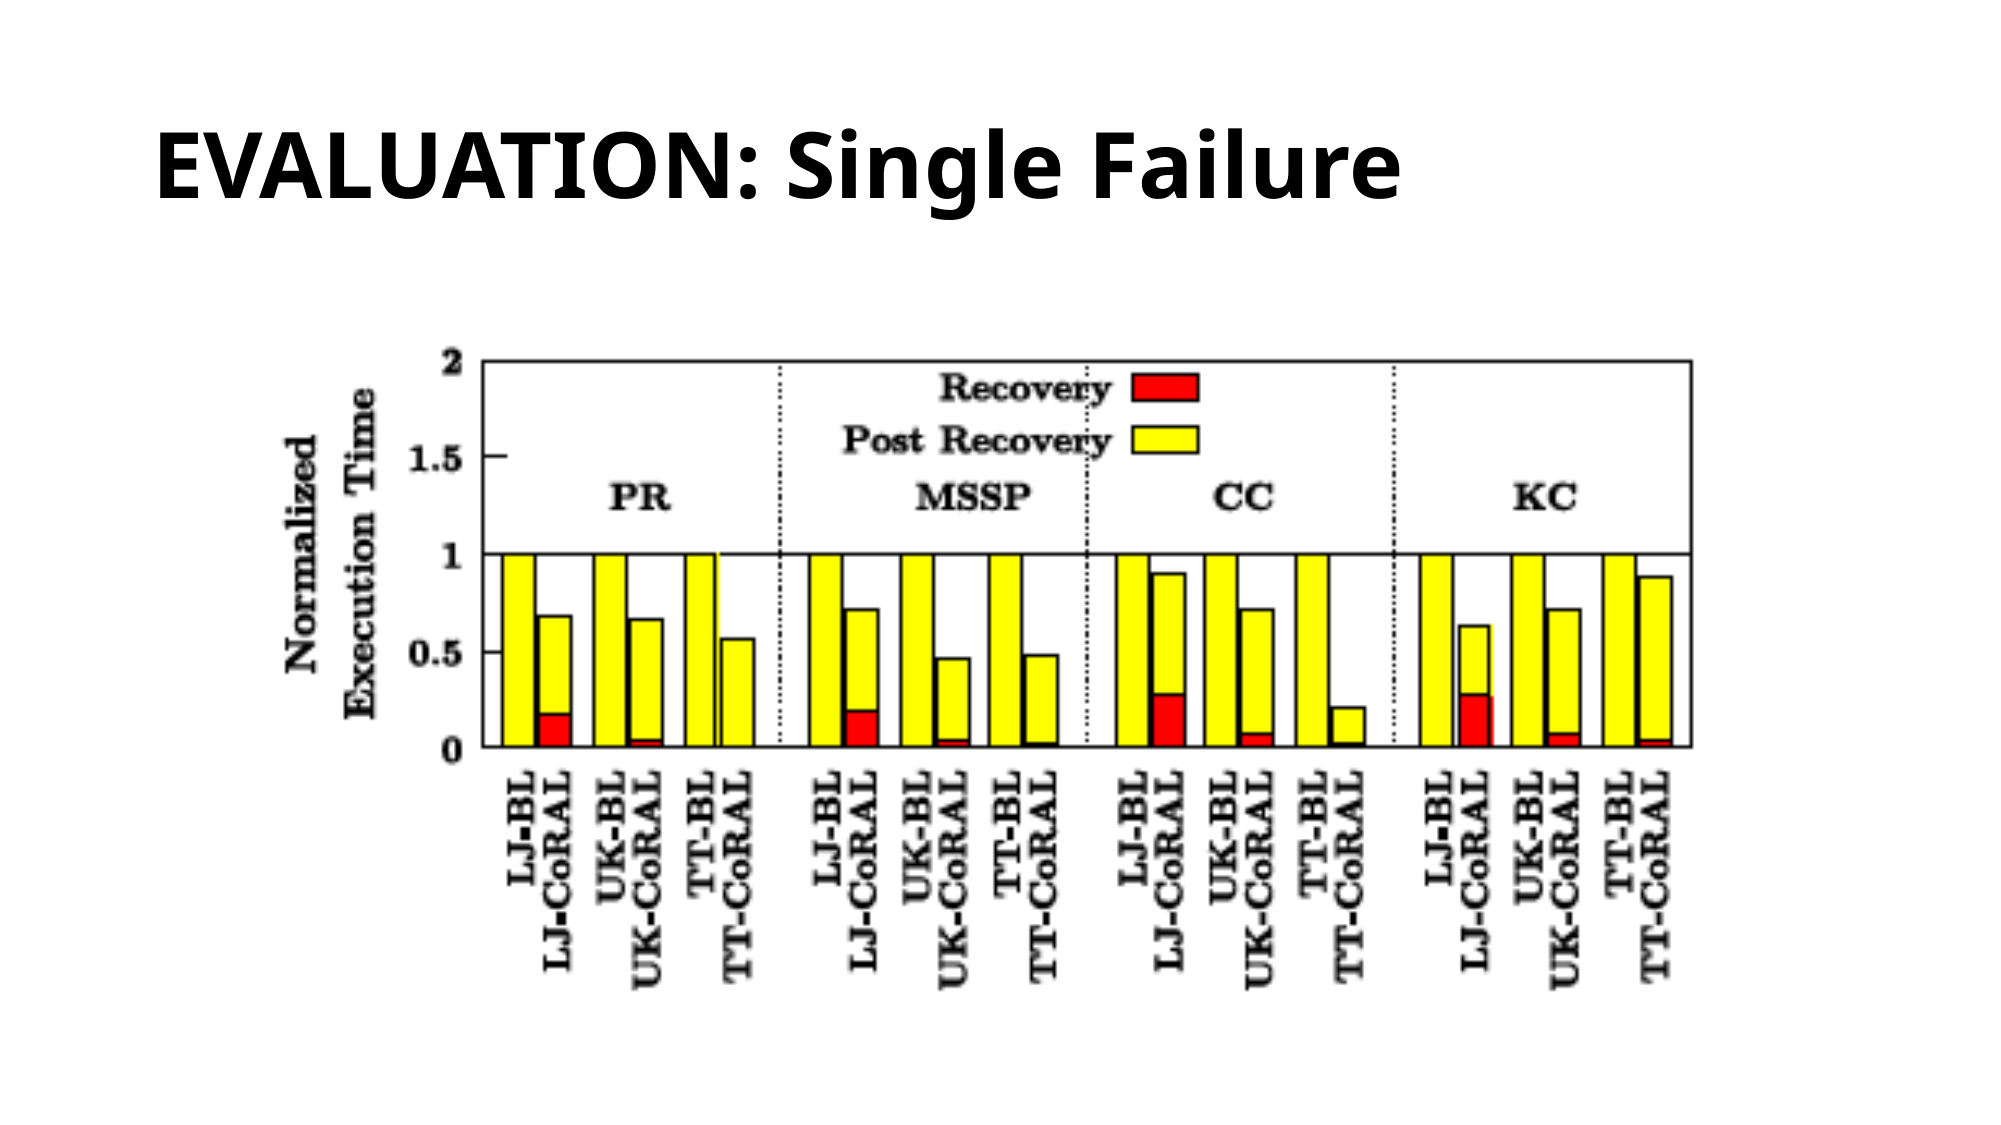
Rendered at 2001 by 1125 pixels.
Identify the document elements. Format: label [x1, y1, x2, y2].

title [137, 59, 1863, 278]
list [256, 302, 1743, 1021]
